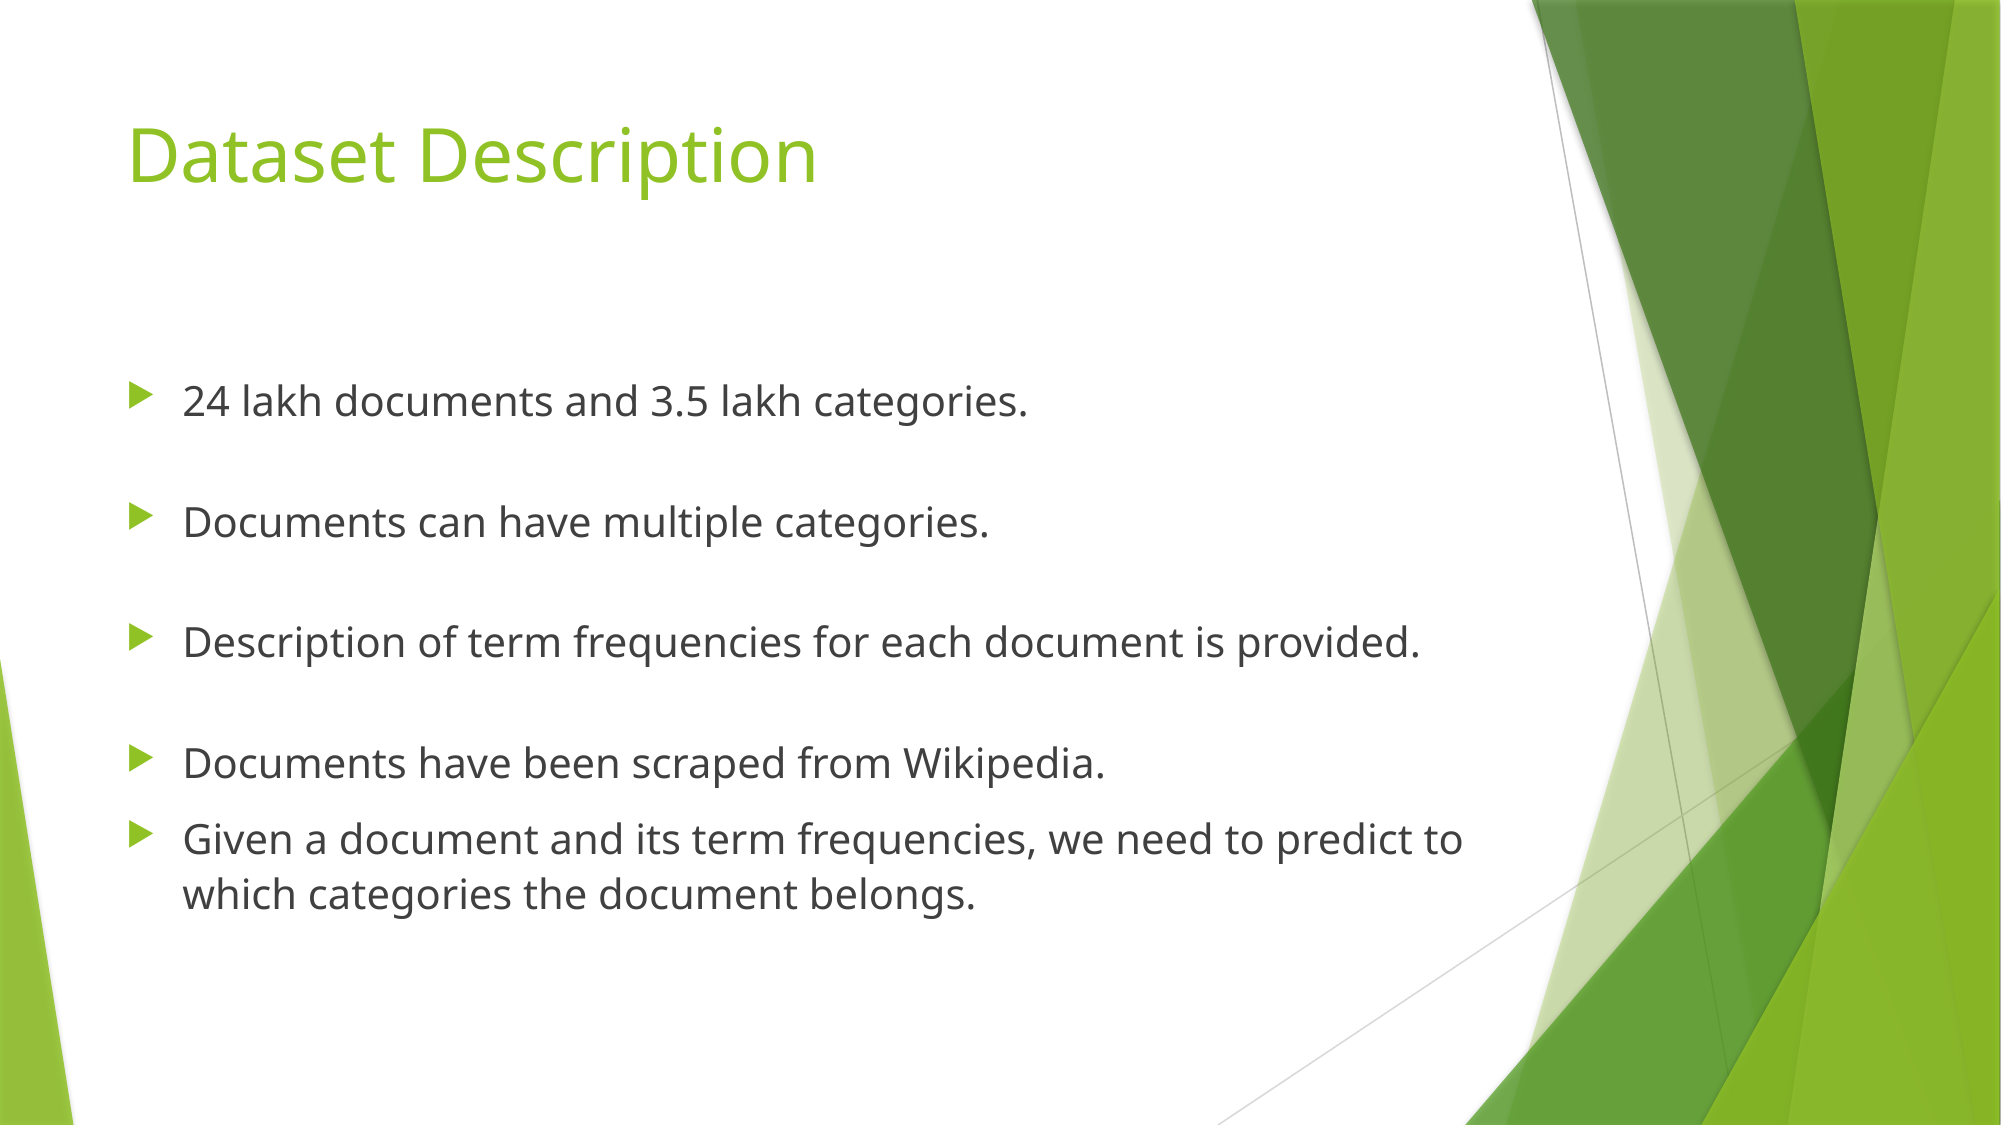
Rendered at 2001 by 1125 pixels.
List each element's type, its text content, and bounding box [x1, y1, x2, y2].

list 24 lakh documents and 3.5 lakh categories. Documents can have multiple categories. Description of term frequencies for each document is provided. Documents have been scraped from Wikipedia. Given a document and its term frequencies, we need to predict to which categories the document belongs. [111, 316, 1522, 954]
title Dataset Description [111, 99, 1522, 316]
